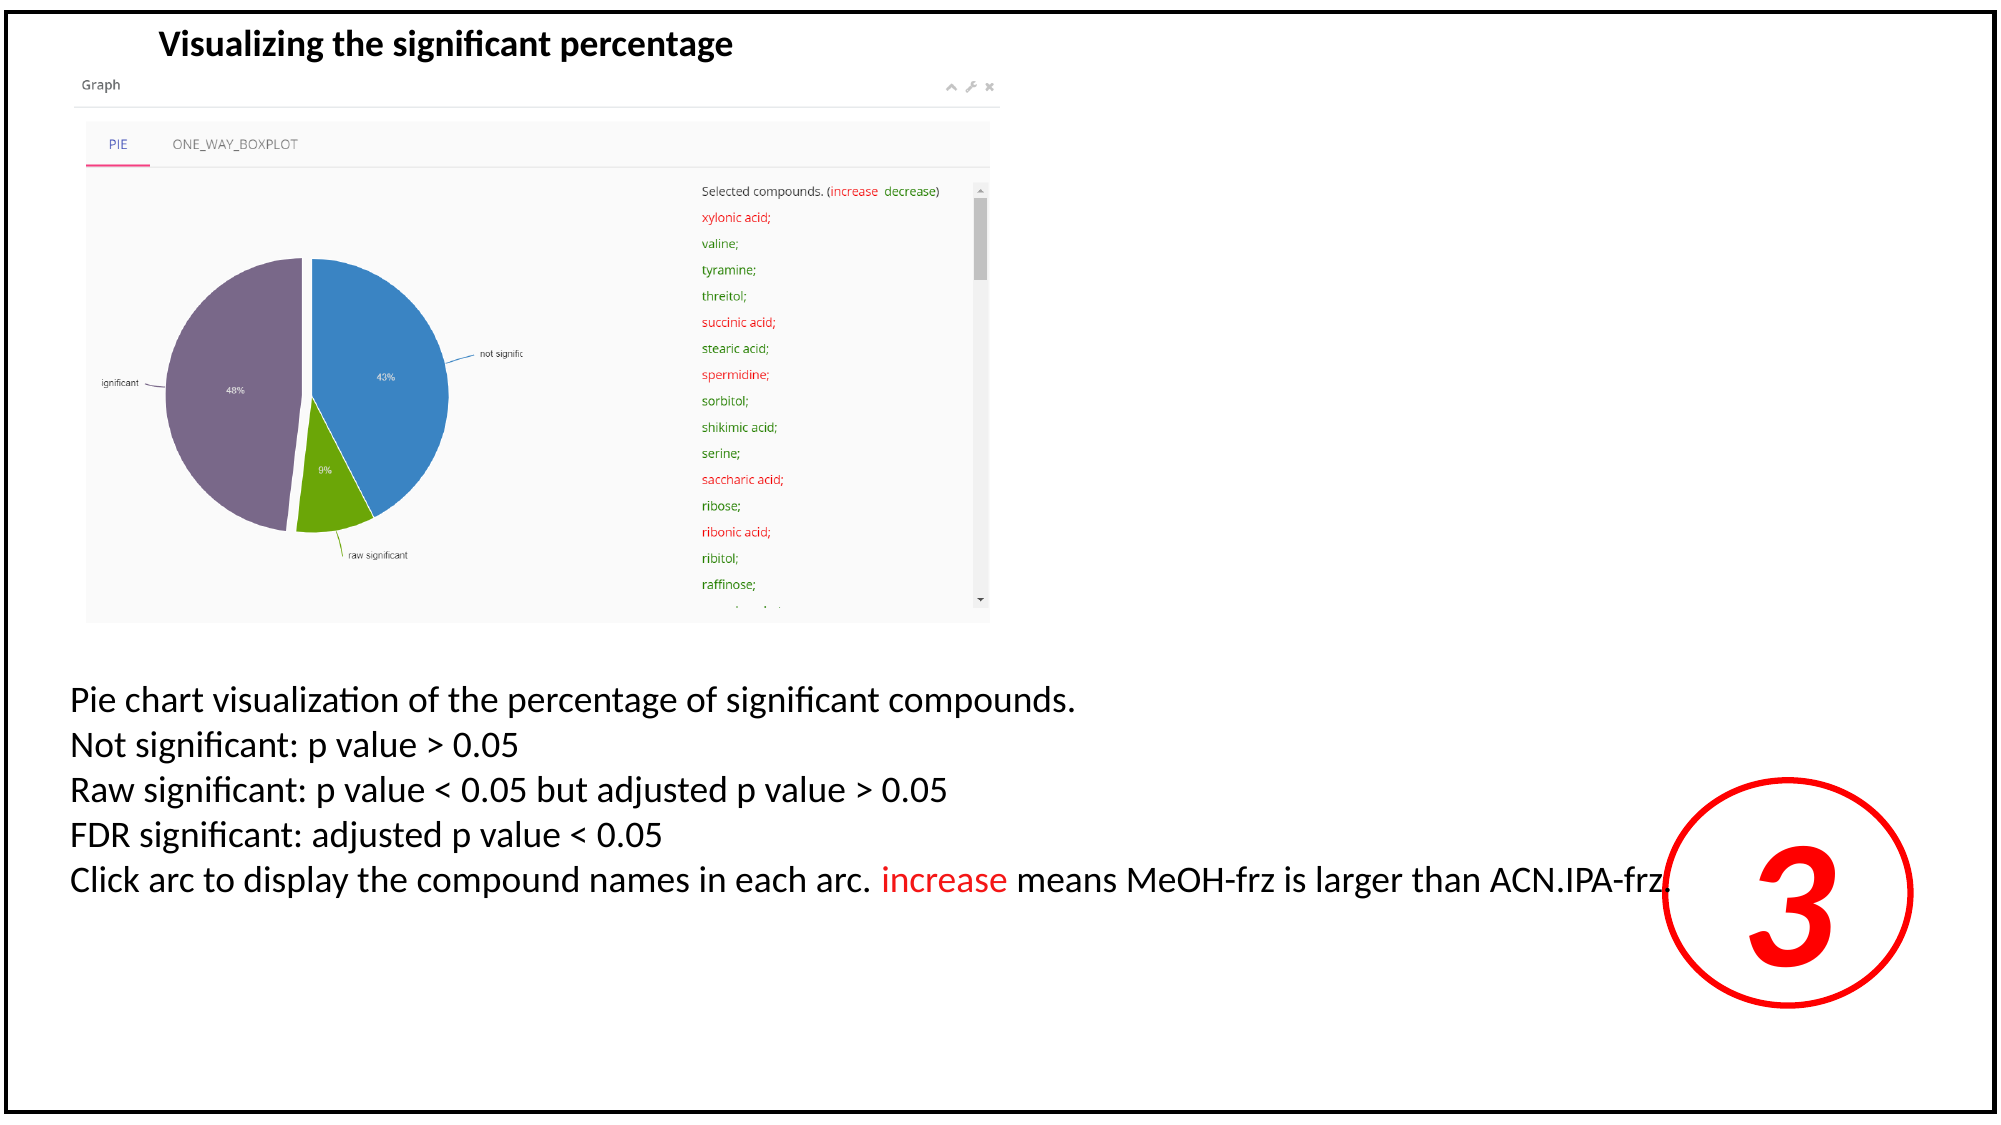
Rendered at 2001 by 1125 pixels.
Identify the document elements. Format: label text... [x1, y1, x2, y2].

text_box Visualizing the significant percentage [143, 11, 775, 65]
text_box 3 [1665, 779, 1912, 1007]
text_box Pie chart visualization of the percentage of significant compounds. Not significant: p value > 0.05 Raw significant: p value < 0.05 but adjusted p value > 0.05 FDR significant: adjusted p value < 0.05 Click arc to display the compound names in each arc. increase means MeOH-frz is larger than ACN.IPA-frz. [55, 667, 1731, 908]
text_box [5, 11, 1996, 1113]
picture [74, 65, 1000, 629]
